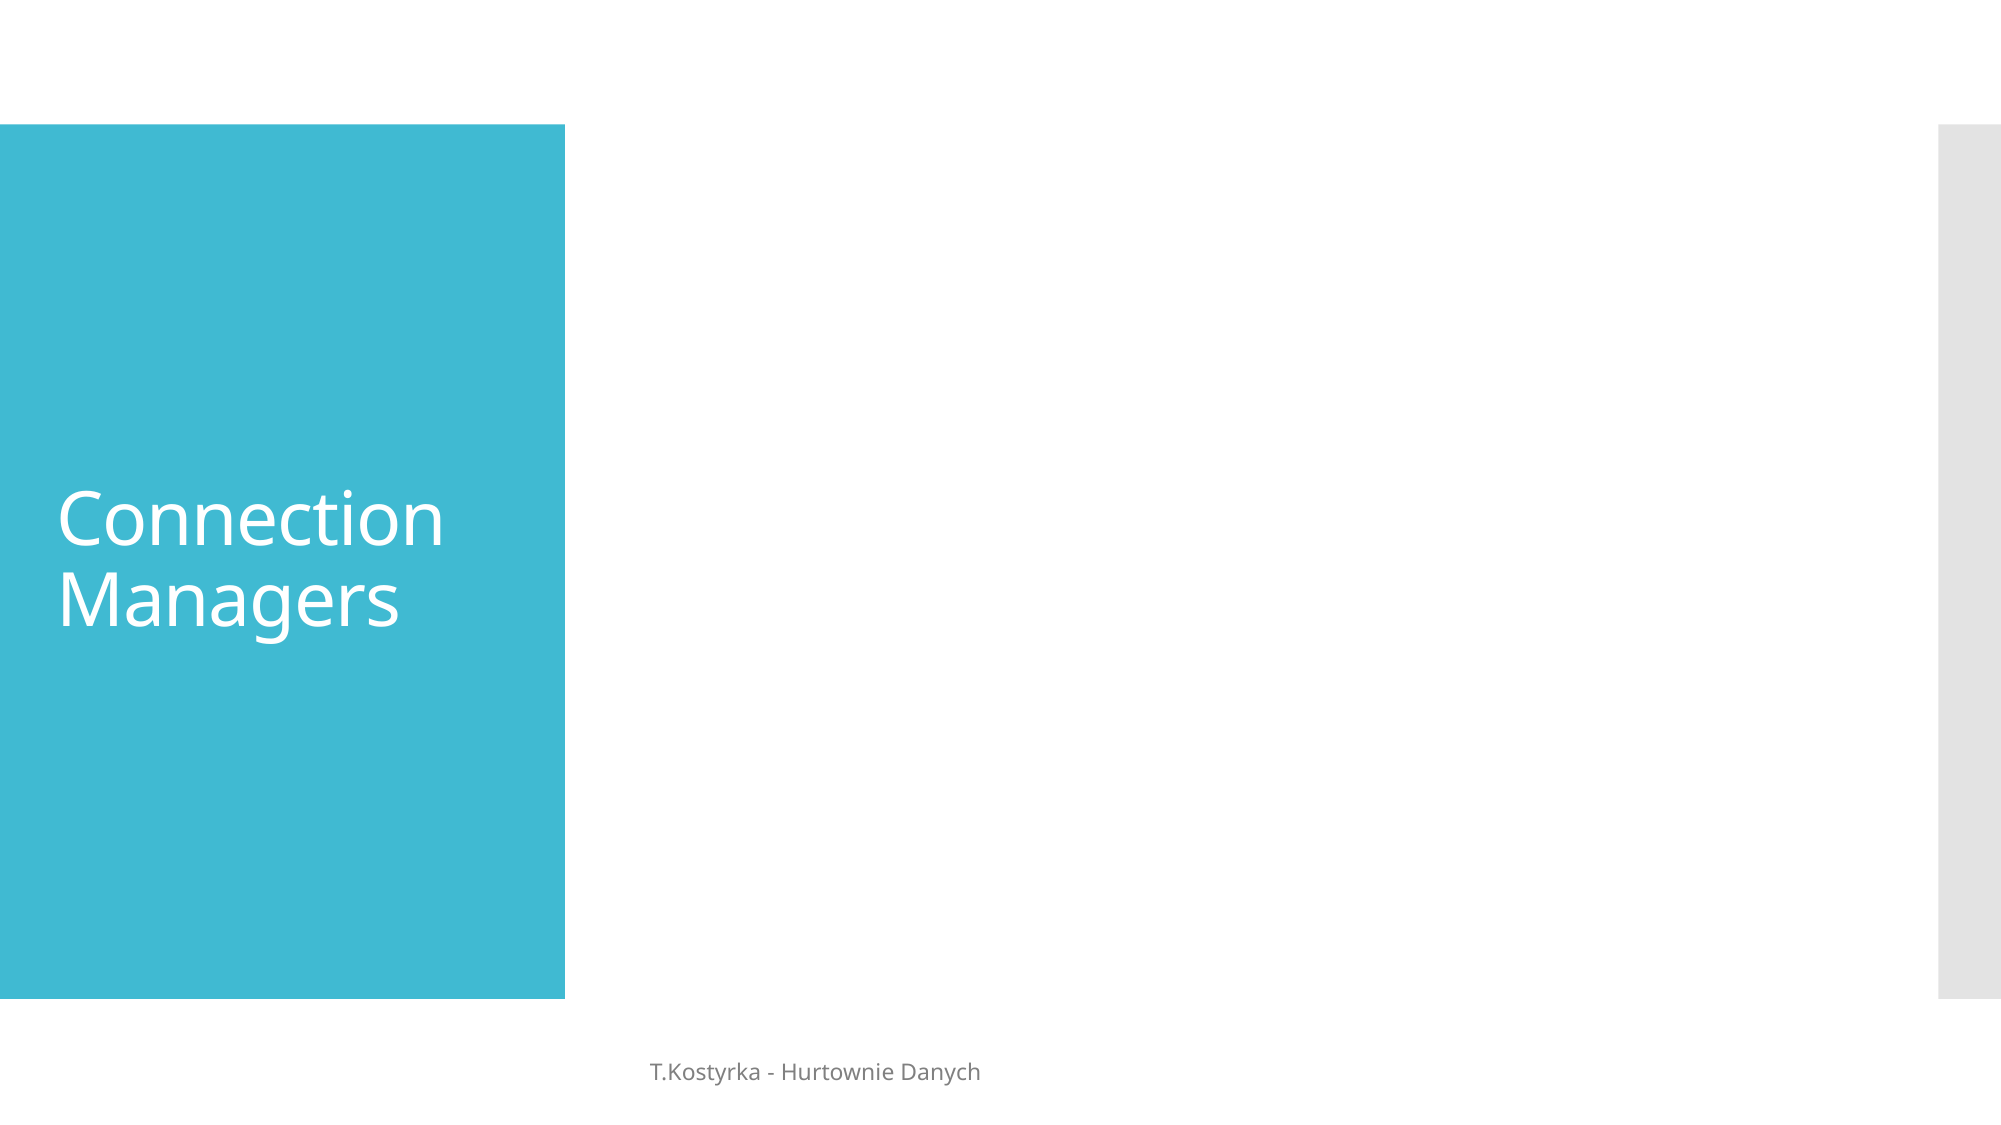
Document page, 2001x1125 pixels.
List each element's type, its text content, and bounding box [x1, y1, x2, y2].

title Connection Managers [41, 184, 525, 940]
footer T.Kostyrka - Hurtownie Danych [634, 1042, 1605, 1103]
